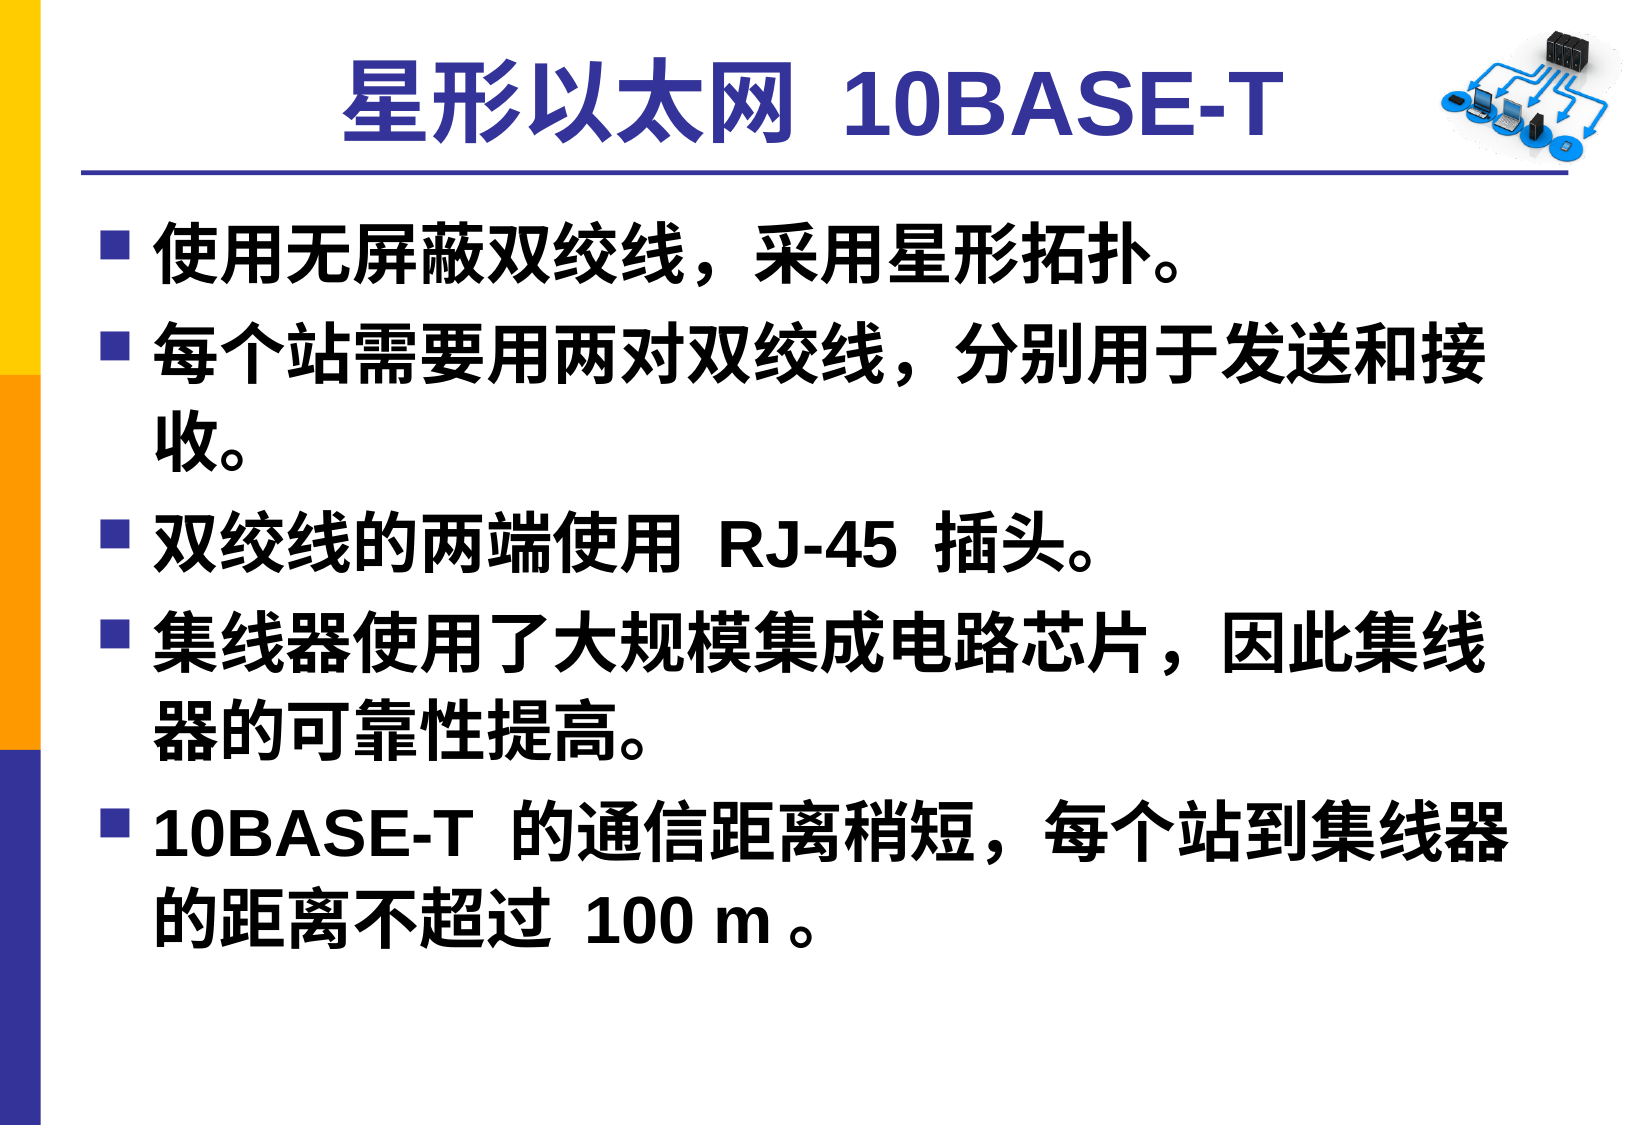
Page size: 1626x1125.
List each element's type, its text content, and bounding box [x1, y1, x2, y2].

picture [1438, 30, 1624, 165]
list 使用无屏蔽双绞线，采用星形拓扑。 每个站需要用两对双绞线，分别用于发送和接收。 双绞线的两端使用 RJ-45 插头。 集线器使用了大规模集成电路芯片，因此集线器的可靠性提高。 10BASE-T 的通信距离稍短，每个站到集线器的距离不超过 100 m。 [81, 196, 1569, 1006]
title 星形以太网 10BASE-T [81, 30, 1569, 161]
